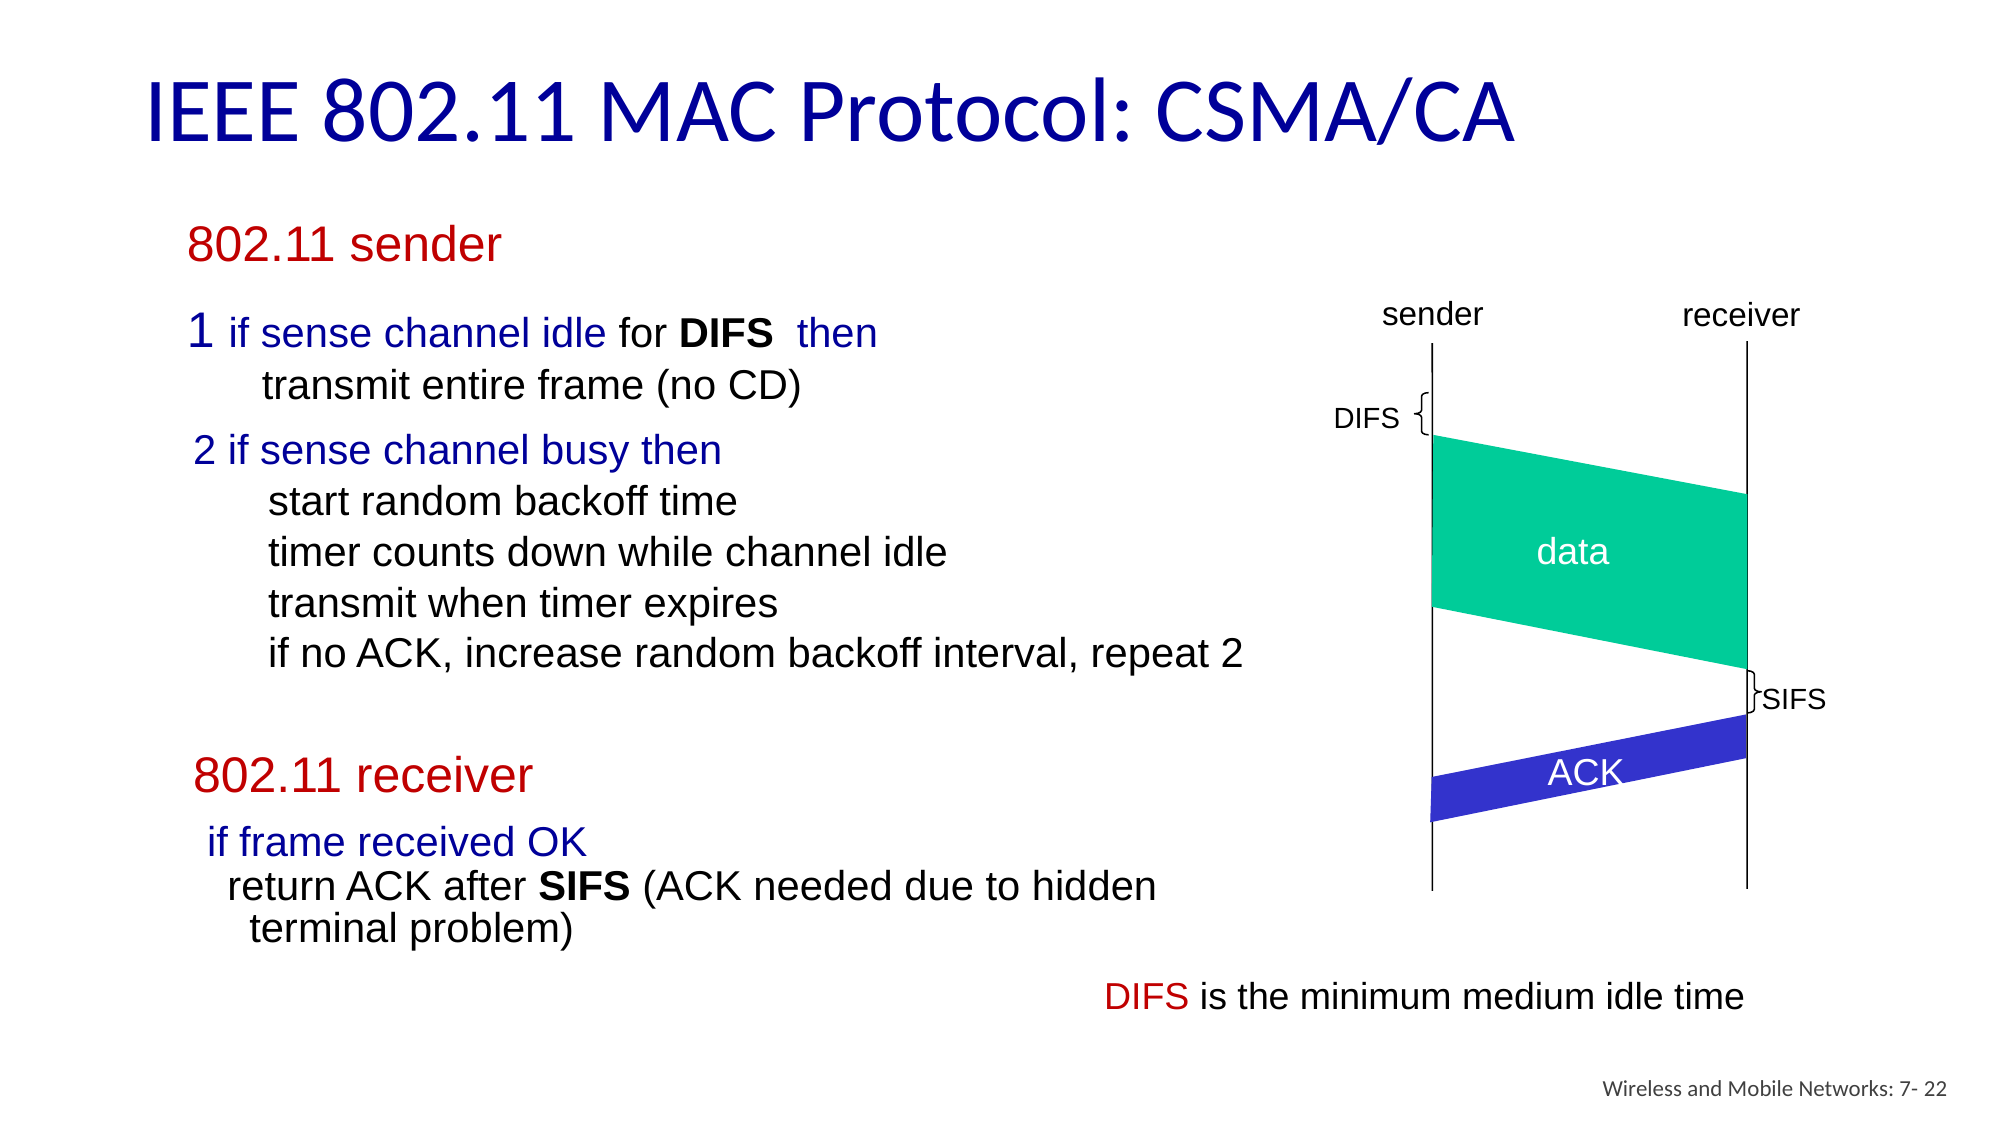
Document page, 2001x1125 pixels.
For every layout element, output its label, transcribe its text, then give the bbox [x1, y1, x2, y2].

text_box sender [1367, 284, 1499, 340]
slide_number Wireless and Mobile Networks: 7- 22 [1512, 1056, 1963, 1117]
text_box DIFS is the minimum medium idle time [1089, 964, 2000, 1025]
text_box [1430, 670, 1843, 823]
title IEEE 802.11 MAC Protocol: CSMA/CA [129, 38, 1855, 186]
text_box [1318, 391, 1748, 670]
text_box 2 if sense channel busy then start random backoff time timer counts down while channel idle transmit when timer expires if no ACK, increase random backoff interval, repeat 2 [178, 423, 1275, 702]
text_box 802.11 sender 1 if sense channel idle for DIFS then transmit entire frame (no CD) [171, 212, 1269, 425]
text_box 802.11 receiver if frame received OK return ACK after SIFS (ACK needed due to hidden terminal problem) [178, 744, 1275, 1023]
text_box receiver [1667, 286, 1816, 341]
